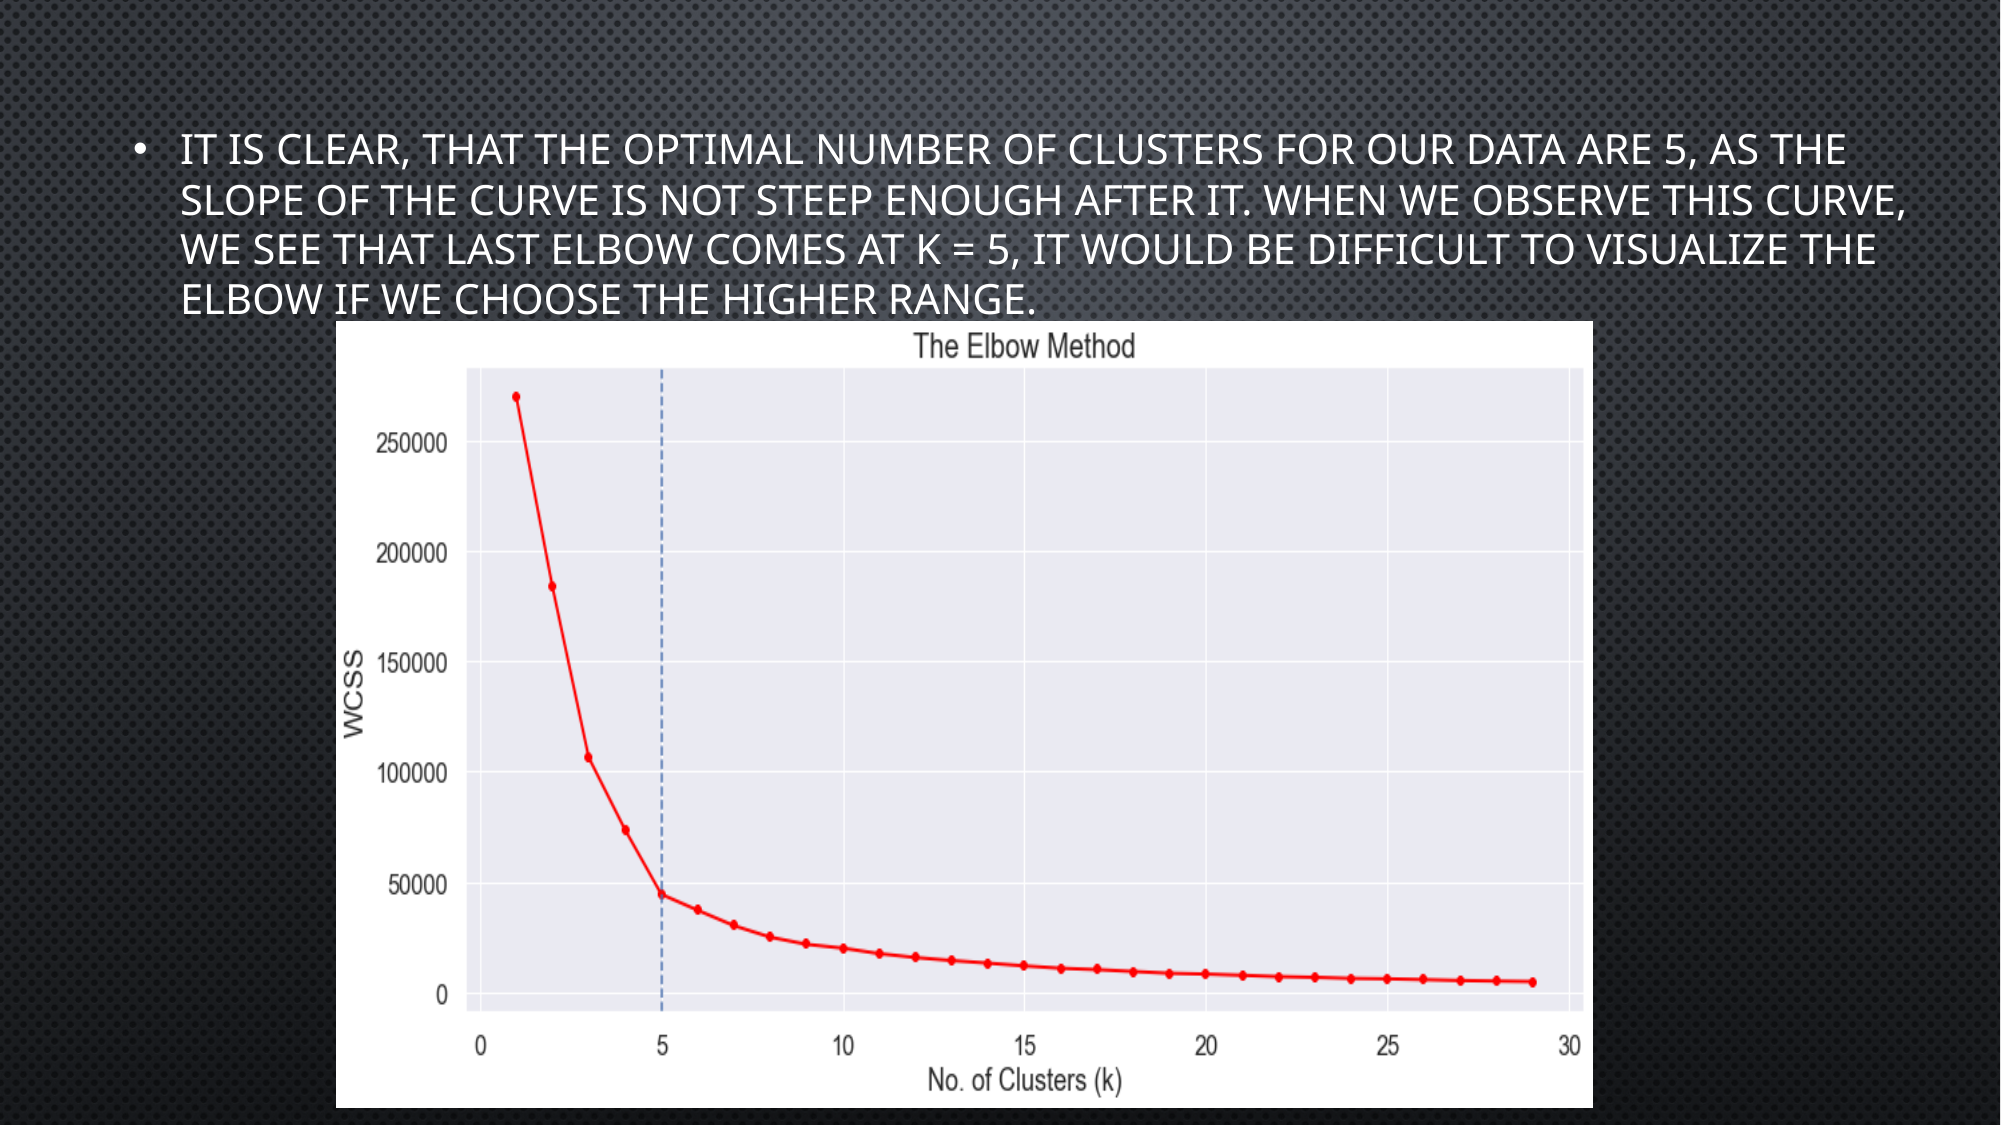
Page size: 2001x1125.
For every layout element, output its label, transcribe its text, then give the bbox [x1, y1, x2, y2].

list It is clear, that the optimal number of clusters for our data are 5, as the slope of the curve is not steep enough after it. When we observe this curve, we see that last elbow comes at k = 5, it would be difficult to visualize the elbow if we choose the higher range. [118, 147, 1932, 371]
picture [336, 320, 1593, 1108]
